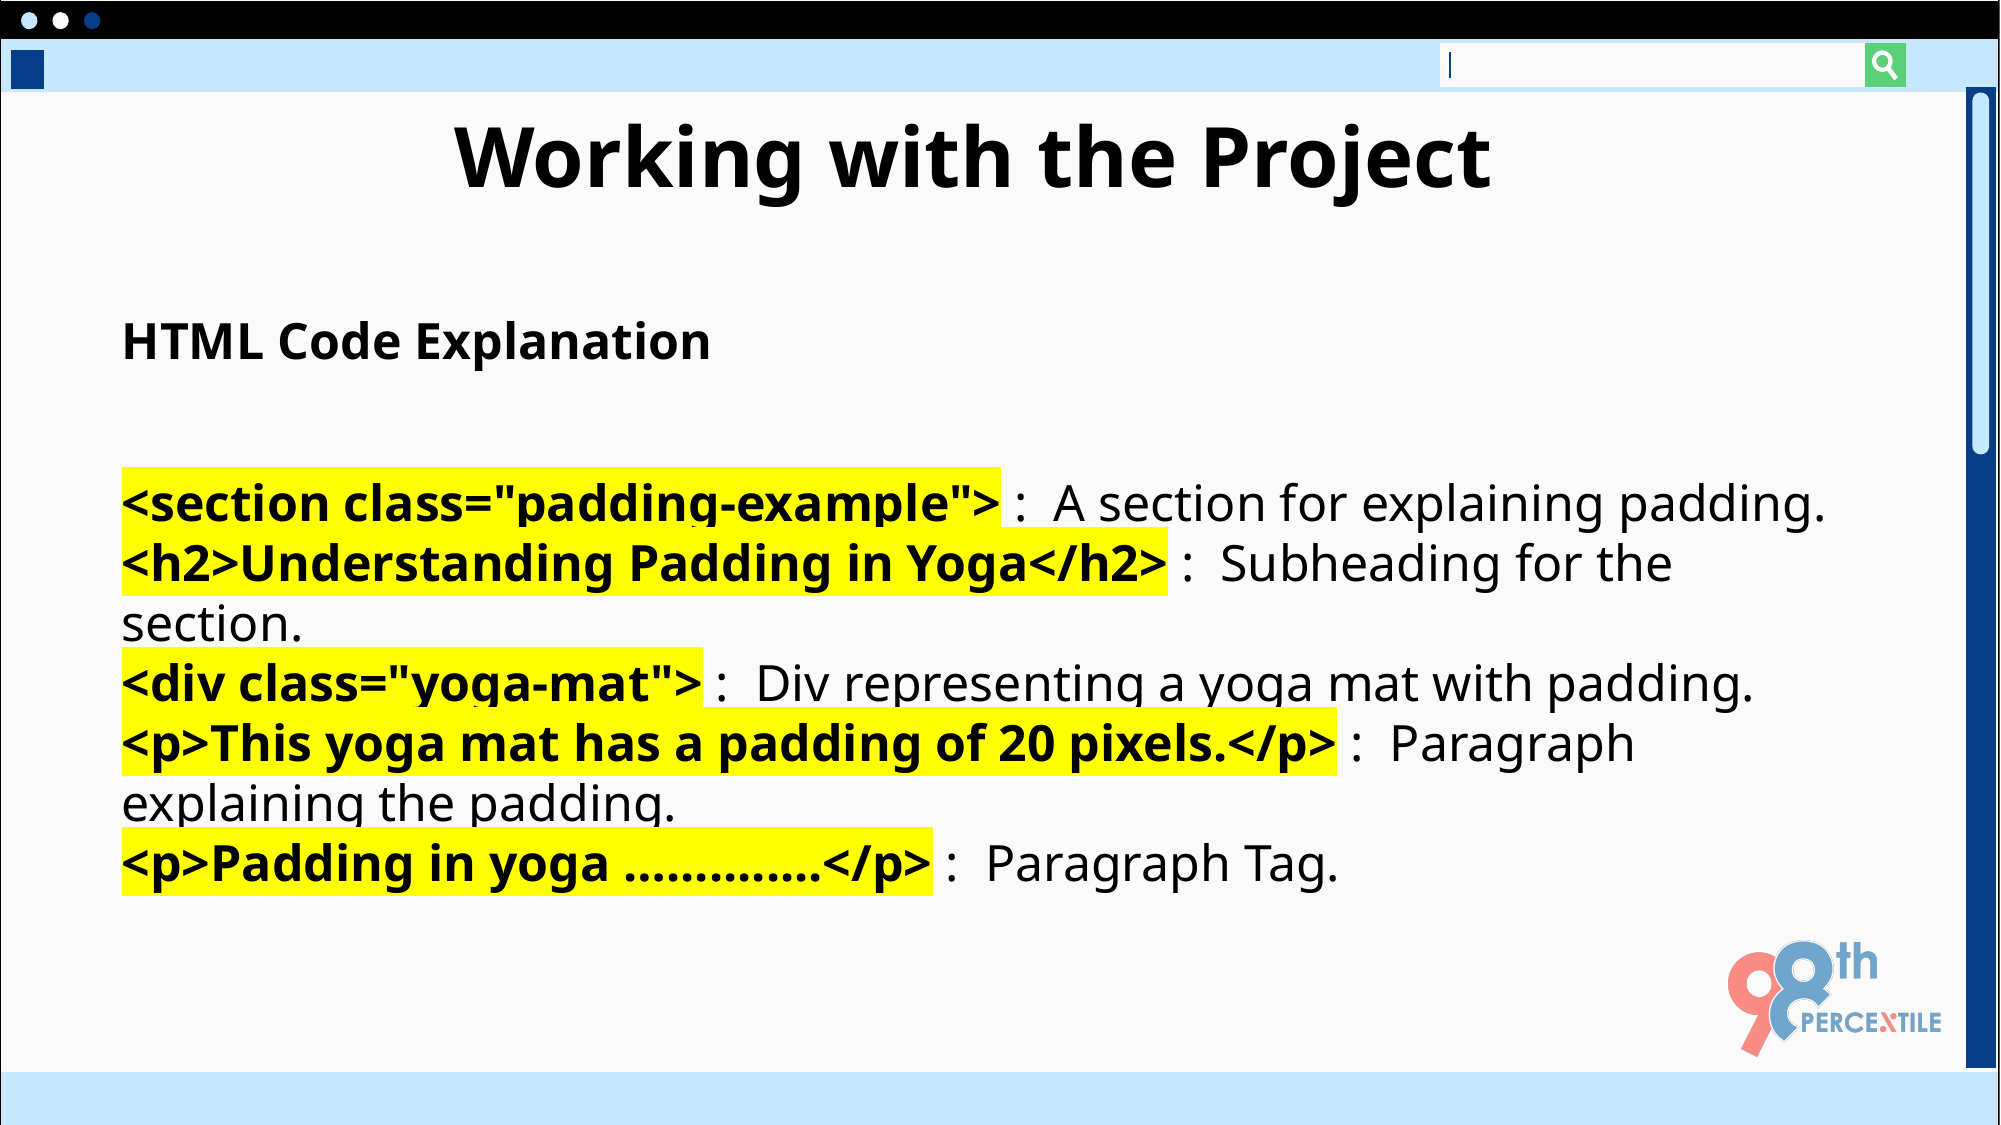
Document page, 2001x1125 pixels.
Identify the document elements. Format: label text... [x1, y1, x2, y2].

text_box HTML Code Explanation [106, 301, 1035, 377]
title Working with the Project [35, 88, 1913, 254]
picture [1724, 938, 1944, 1061]
text_box <section class="padding-example"> : A section for explaining padding. <h2>Understanding Padding in Yoga</h2> : Subheading for the section. <div class="yoga-mat"> : Div representing a yoga mat with padding. <p>This yoga mat has a padding of 20 pixels.</p> : Paragraph explaining the padding. <p>Padding in yoga …...........</p> : Paragraph Tag. [106, 463, 1873, 899]
